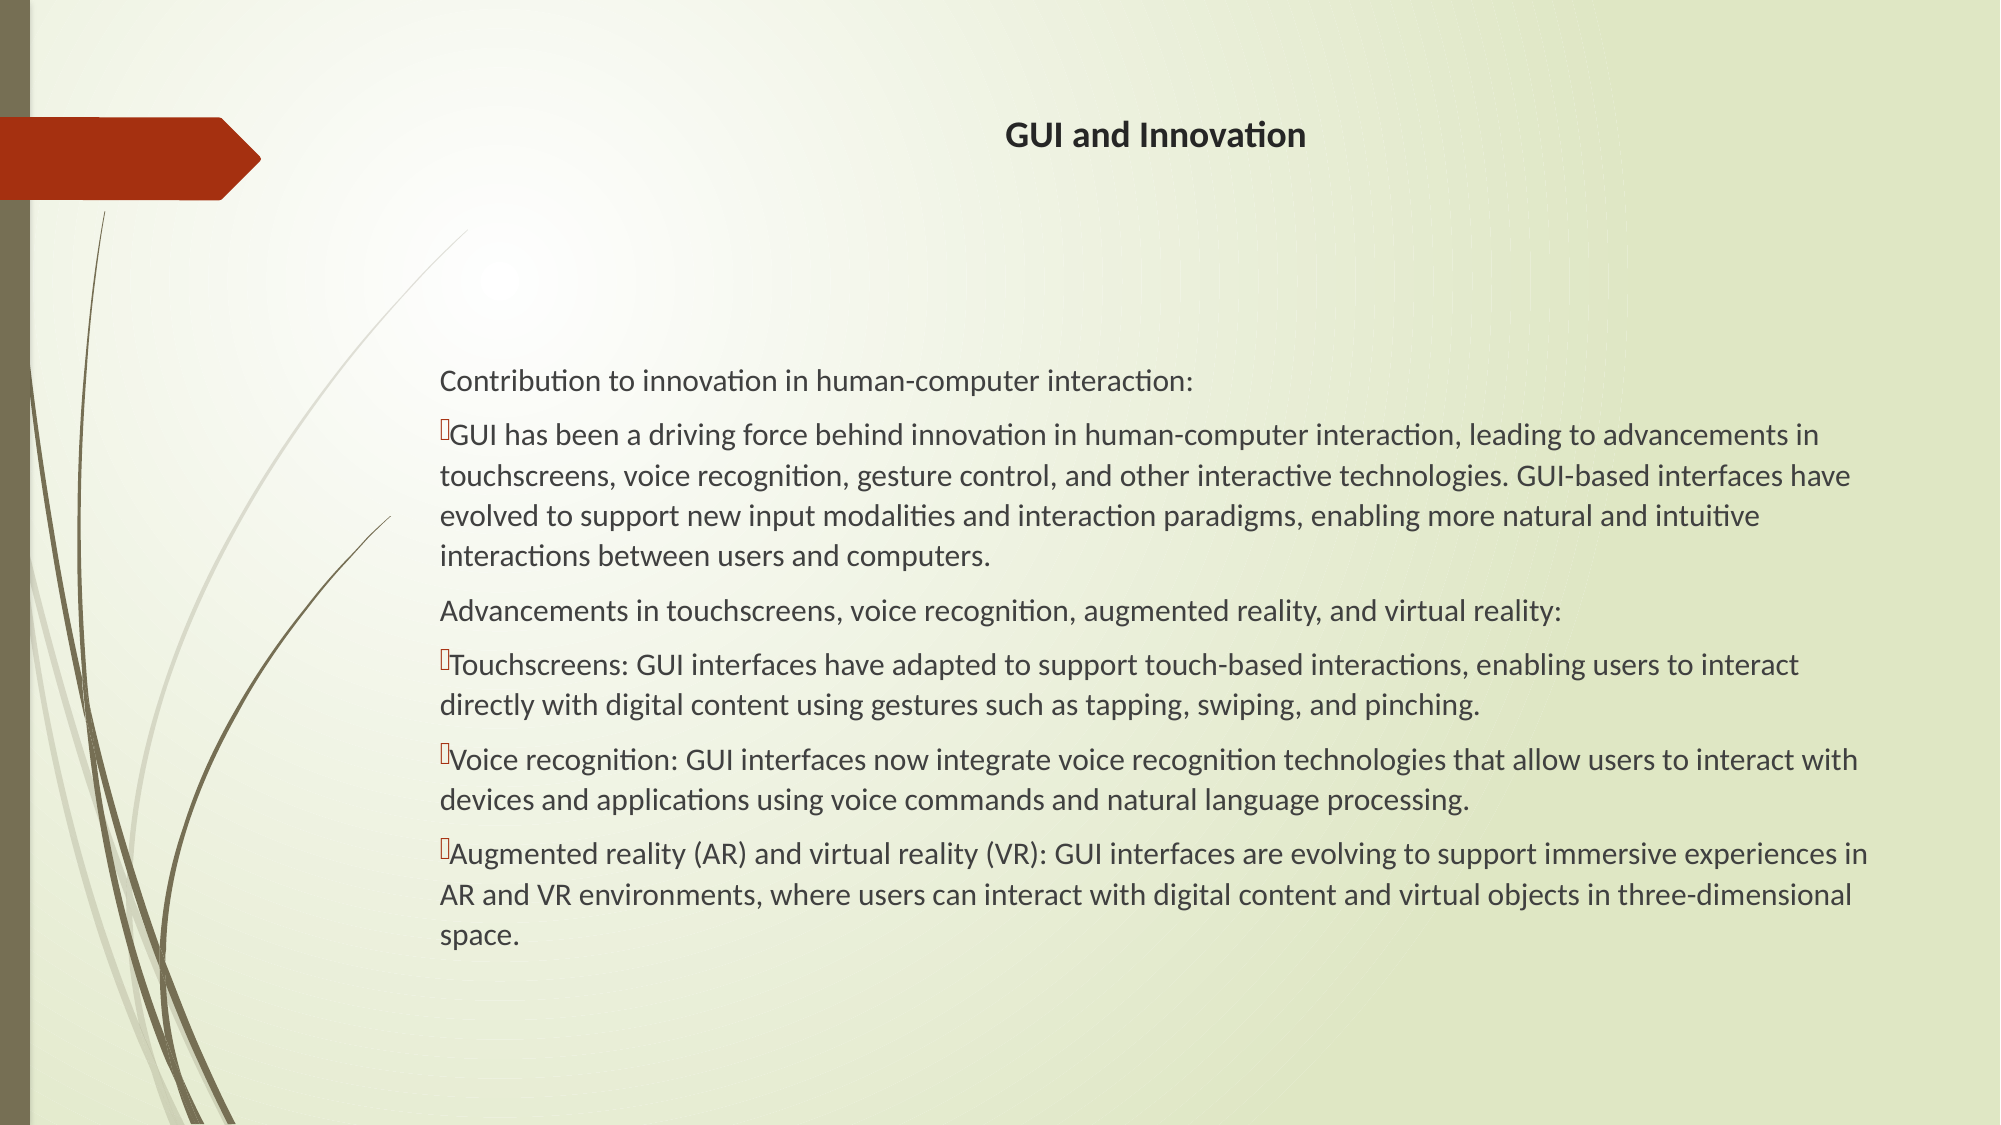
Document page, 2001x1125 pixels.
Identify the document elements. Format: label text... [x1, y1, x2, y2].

list Contribution to innovation in human-computer interaction: GUI has been a driving force behind innovation in human-computer interaction, leading to advancements in touchscreens, voice recognition, gesture control, and other interactive technologies. GUI-based interfaces have evolved to support new input modalities and interaction paradigms, enabling more natural and intuitive interactions between users and computers. Advancements in touchscreens, voice recognition, augmented reality, and virtual reality: Touchscreens: GUI interfaces have adapted to support touch-based interactions, enabling users to interact directly with digital content using gestures such as tapping, swiping, and pinching. Voice recognition: GUI interfaces now integrate voice recognition technologies that allow users to interact with devices and applications using voice commands and natural language processing. Augmented reality (AR) and virtual reality (VR): GUI interfaces are evolving to support immersive experiences in AR and VR environments, where users can interact with digital content and virtual objects in three-dimensional space. [424, 350, 1888, 970]
title GUI and Innovation [425, 102, 1888, 313]
